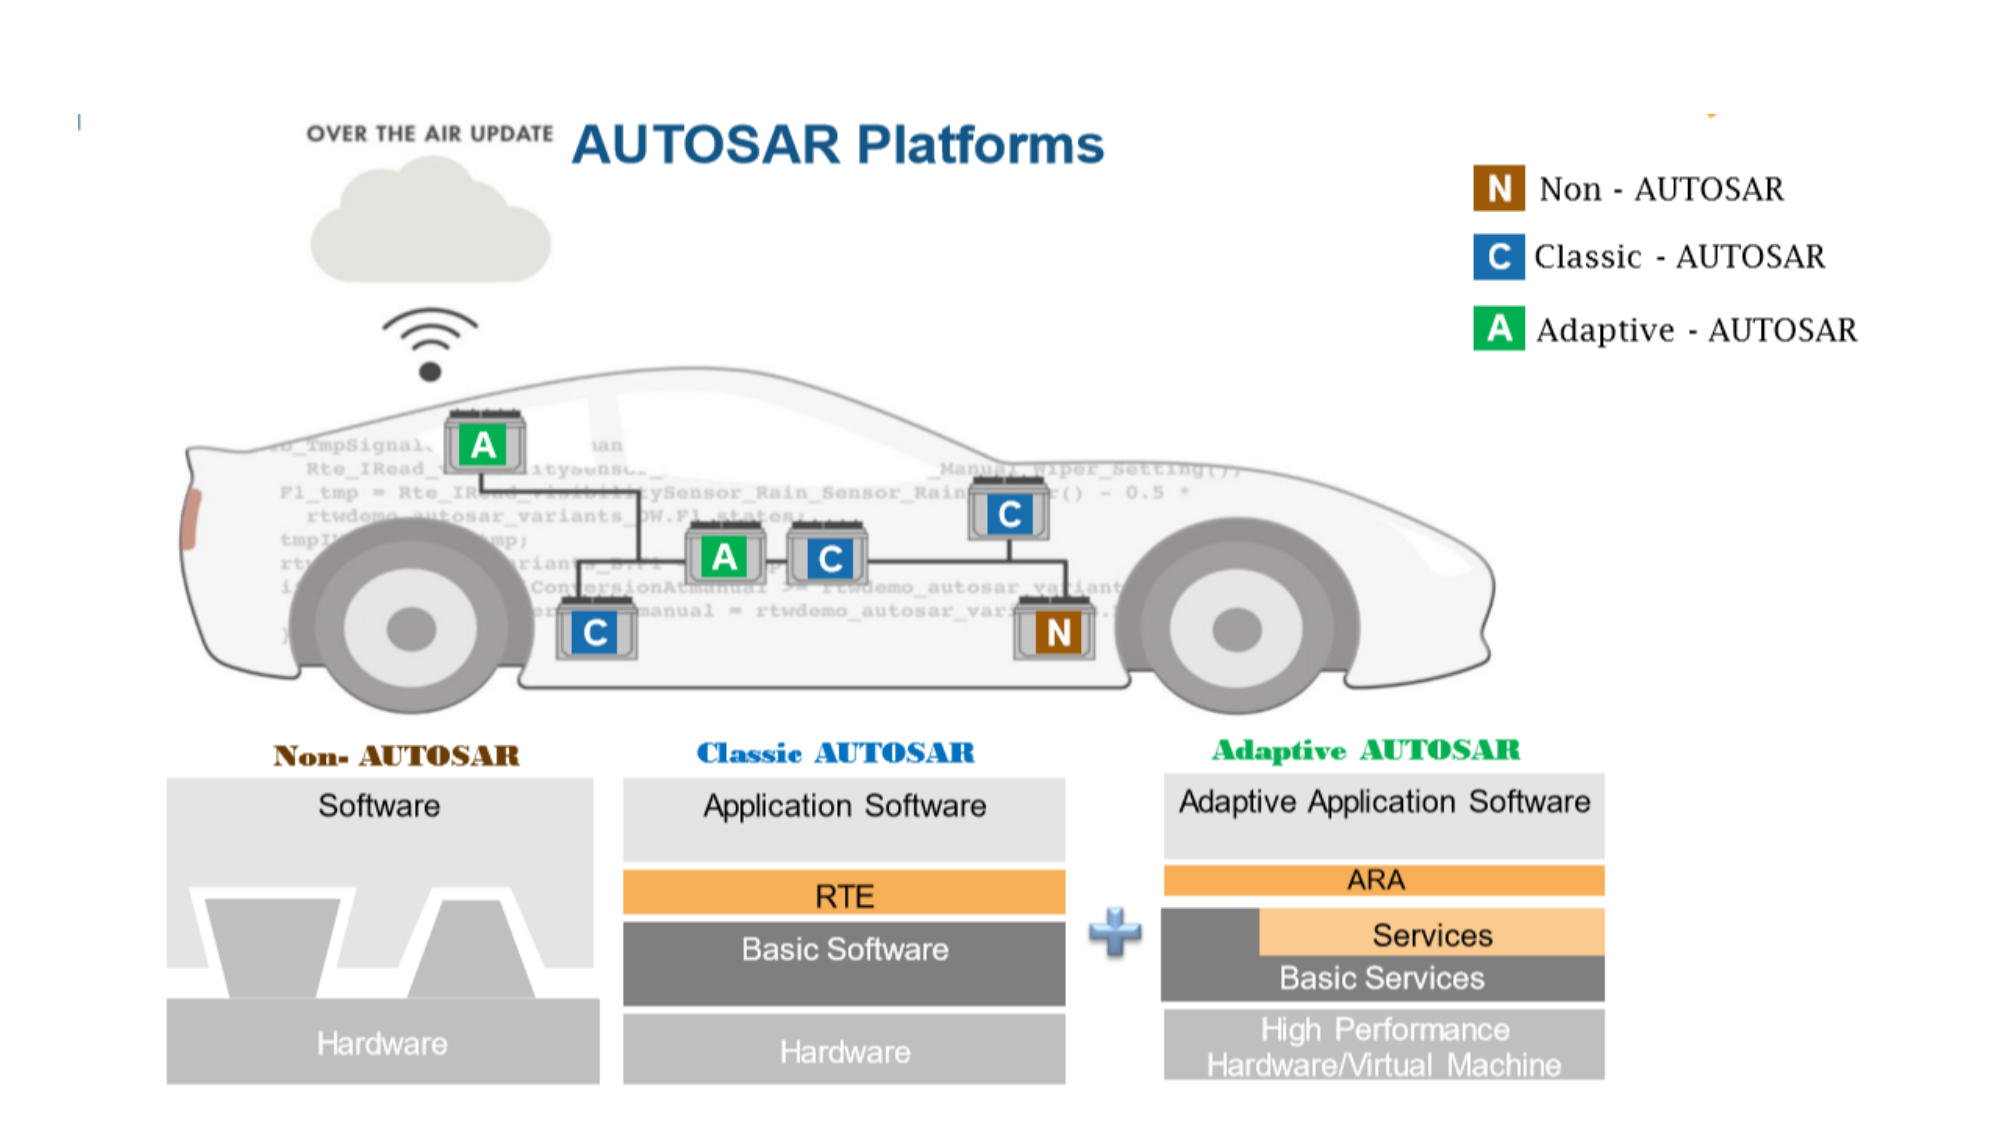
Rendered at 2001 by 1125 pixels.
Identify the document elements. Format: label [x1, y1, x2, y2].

picture [78, 114, 1860, 1093]
